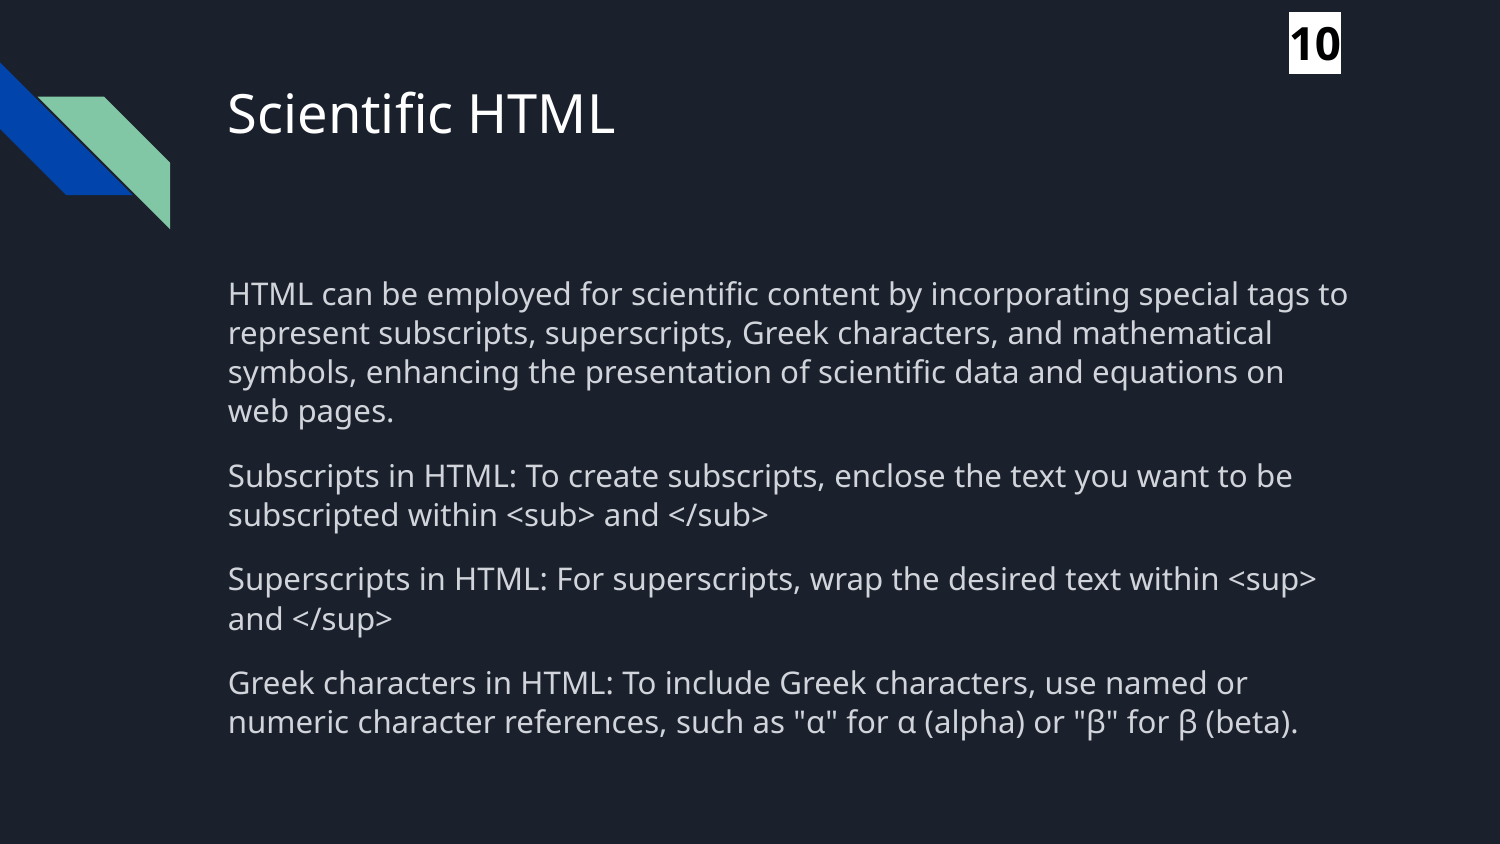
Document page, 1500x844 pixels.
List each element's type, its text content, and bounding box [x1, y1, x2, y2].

text_box 10 [1273, 0, 1368, 85]
list HTML can be employed for scientific content by incorporating special tags to represent subscripts, superscripts, Greek characters, and mathematical symbols, enhancing the presentation of scientific data and equations on web pages. Subscripts in HTML: To create subscripts, enclose the text you want to be subscripted within <sub> and </sub> Superscripts in HTML: For superscripts, wrap the desired text within <sup> and </sup> Greek characters in HTML: To include Greek characters, use named or numeric character references, such as "α" for α (alpha) or "β" for β (beta). [212, 257, 1368, 735]
title Scientific HTML [212, 64, 1368, 215]
